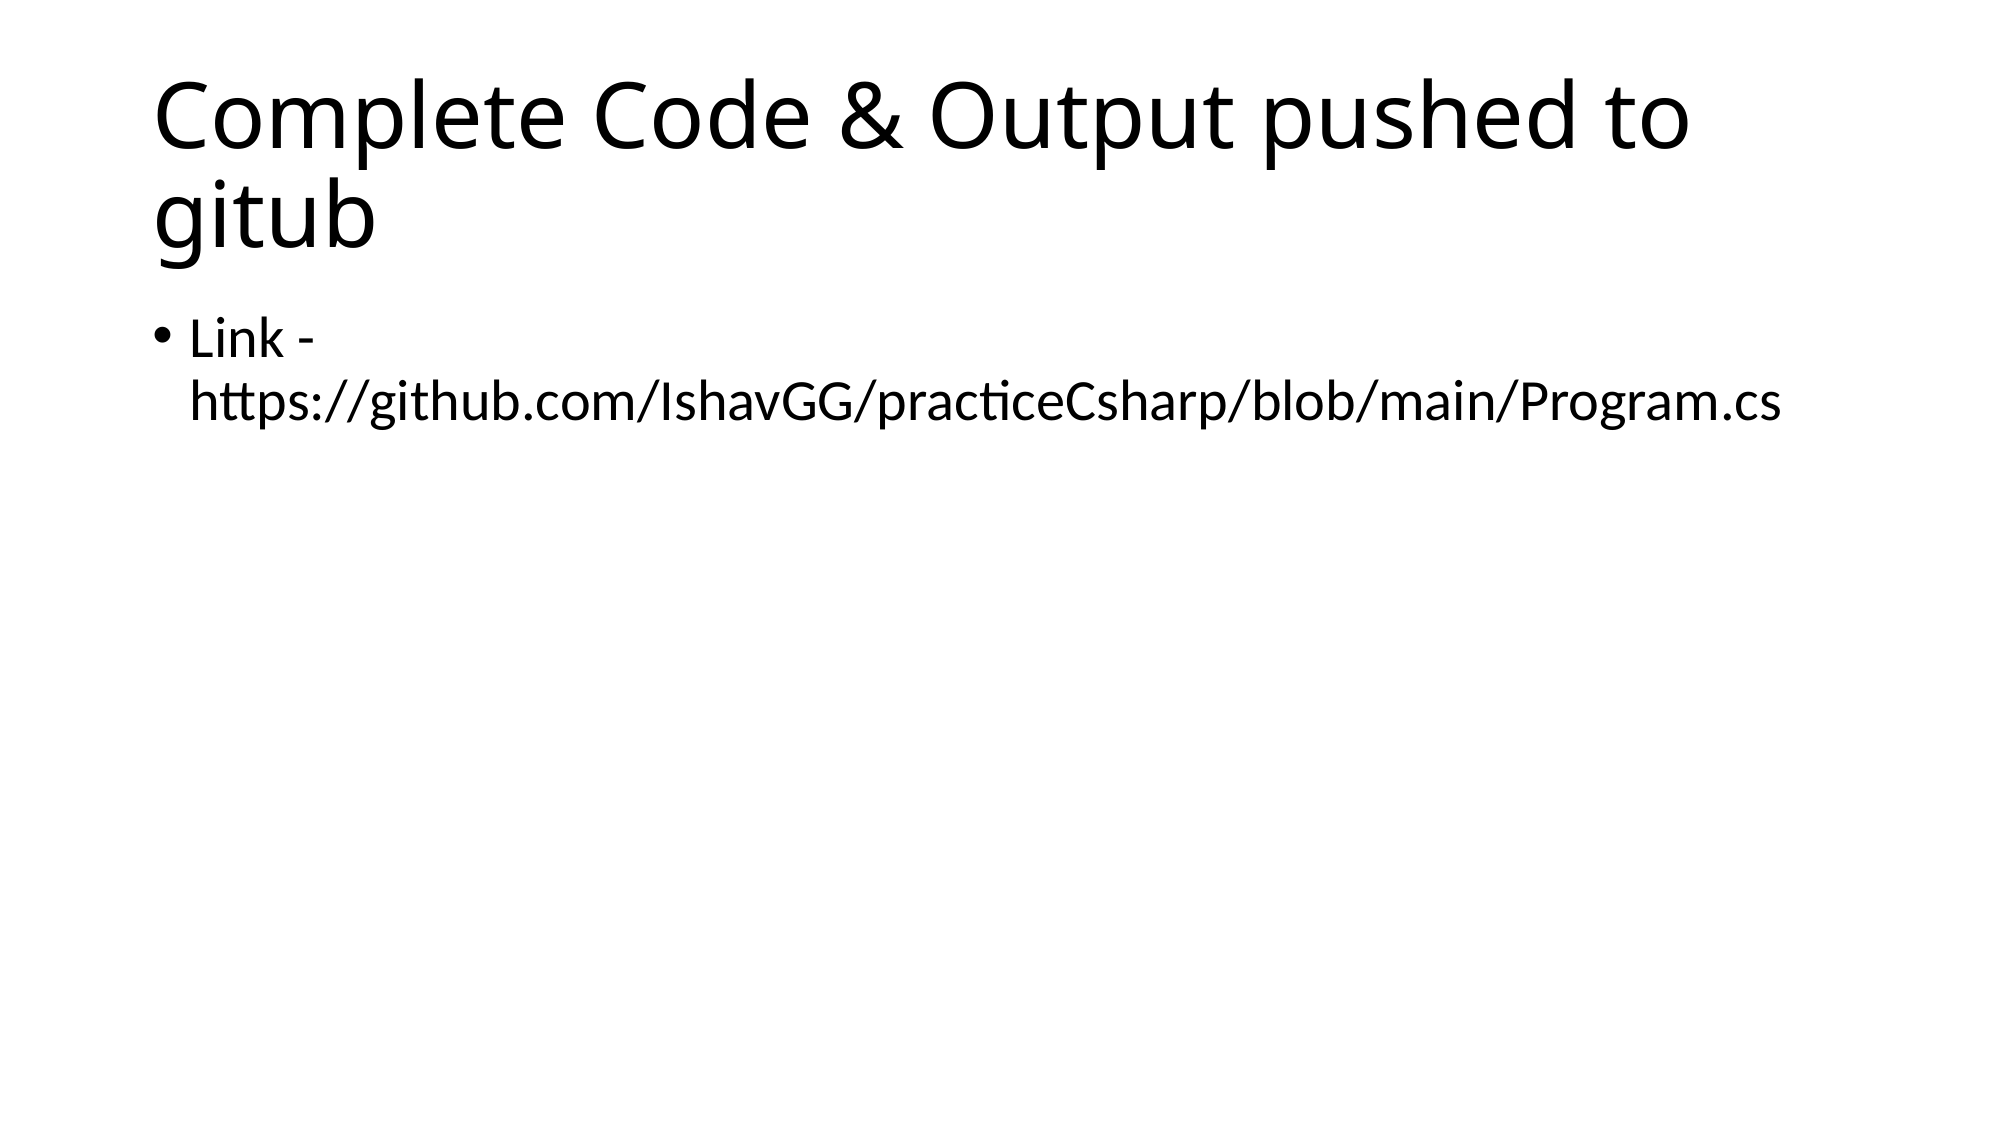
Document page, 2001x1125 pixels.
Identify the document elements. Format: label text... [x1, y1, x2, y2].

list Link - https://github.com/IshavGG/practiceCsharp/blob/main/Program.cs [137, 299, 1863, 1014]
title Complete Code & Output pushed to gitub [137, 59, 1863, 278]
